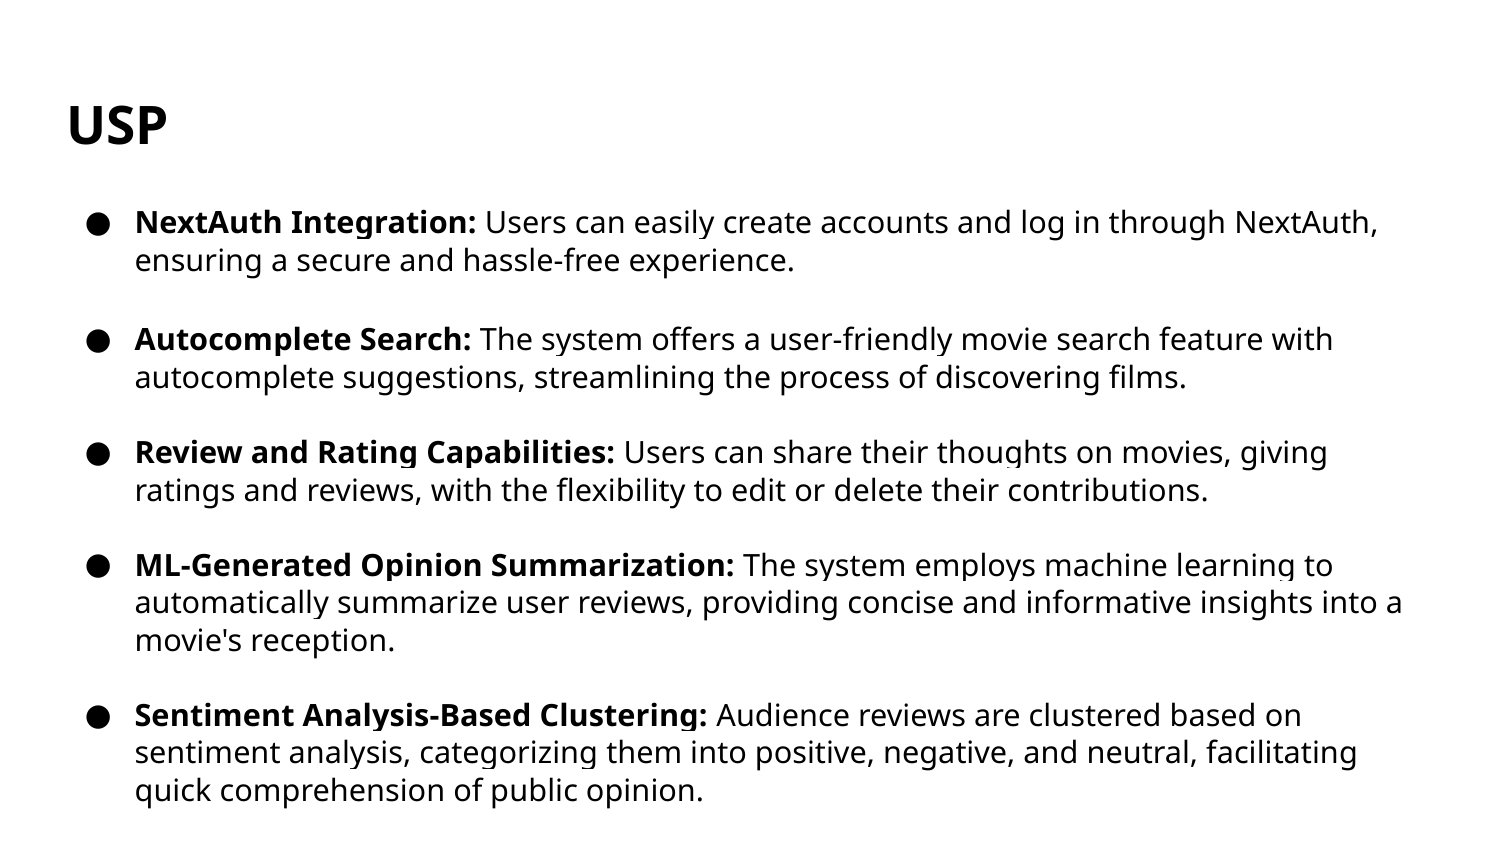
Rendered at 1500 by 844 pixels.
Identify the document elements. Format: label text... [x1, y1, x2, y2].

list NextAuth Integration: Users can easily create accounts and log in through NextAuth, ensuring a secure and hassle-free experience. Autocomplete Search: The system offers a user-friendly movie search feature with autocomplete suggestions, streamlining the process of discovering films. Review and Rating Capabilities: Users can share their thoughts on movies, giving ratings and reviews, with the flexibility to edit or delete their contributions. ML-Generated Opinion Summarization: The system employs machine learning to automatically summarize user reviews, providing concise and informative insights into a movie's reception. Sentiment Analysis-Based Clustering: Audience reviews are clustered based on sentiment analysis, categorizing them into positive, negative, and neutral, facilitating quick comprehension of public opinion. [51, 189, 1449, 825]
title USP [51, 72, 1449, 176]
